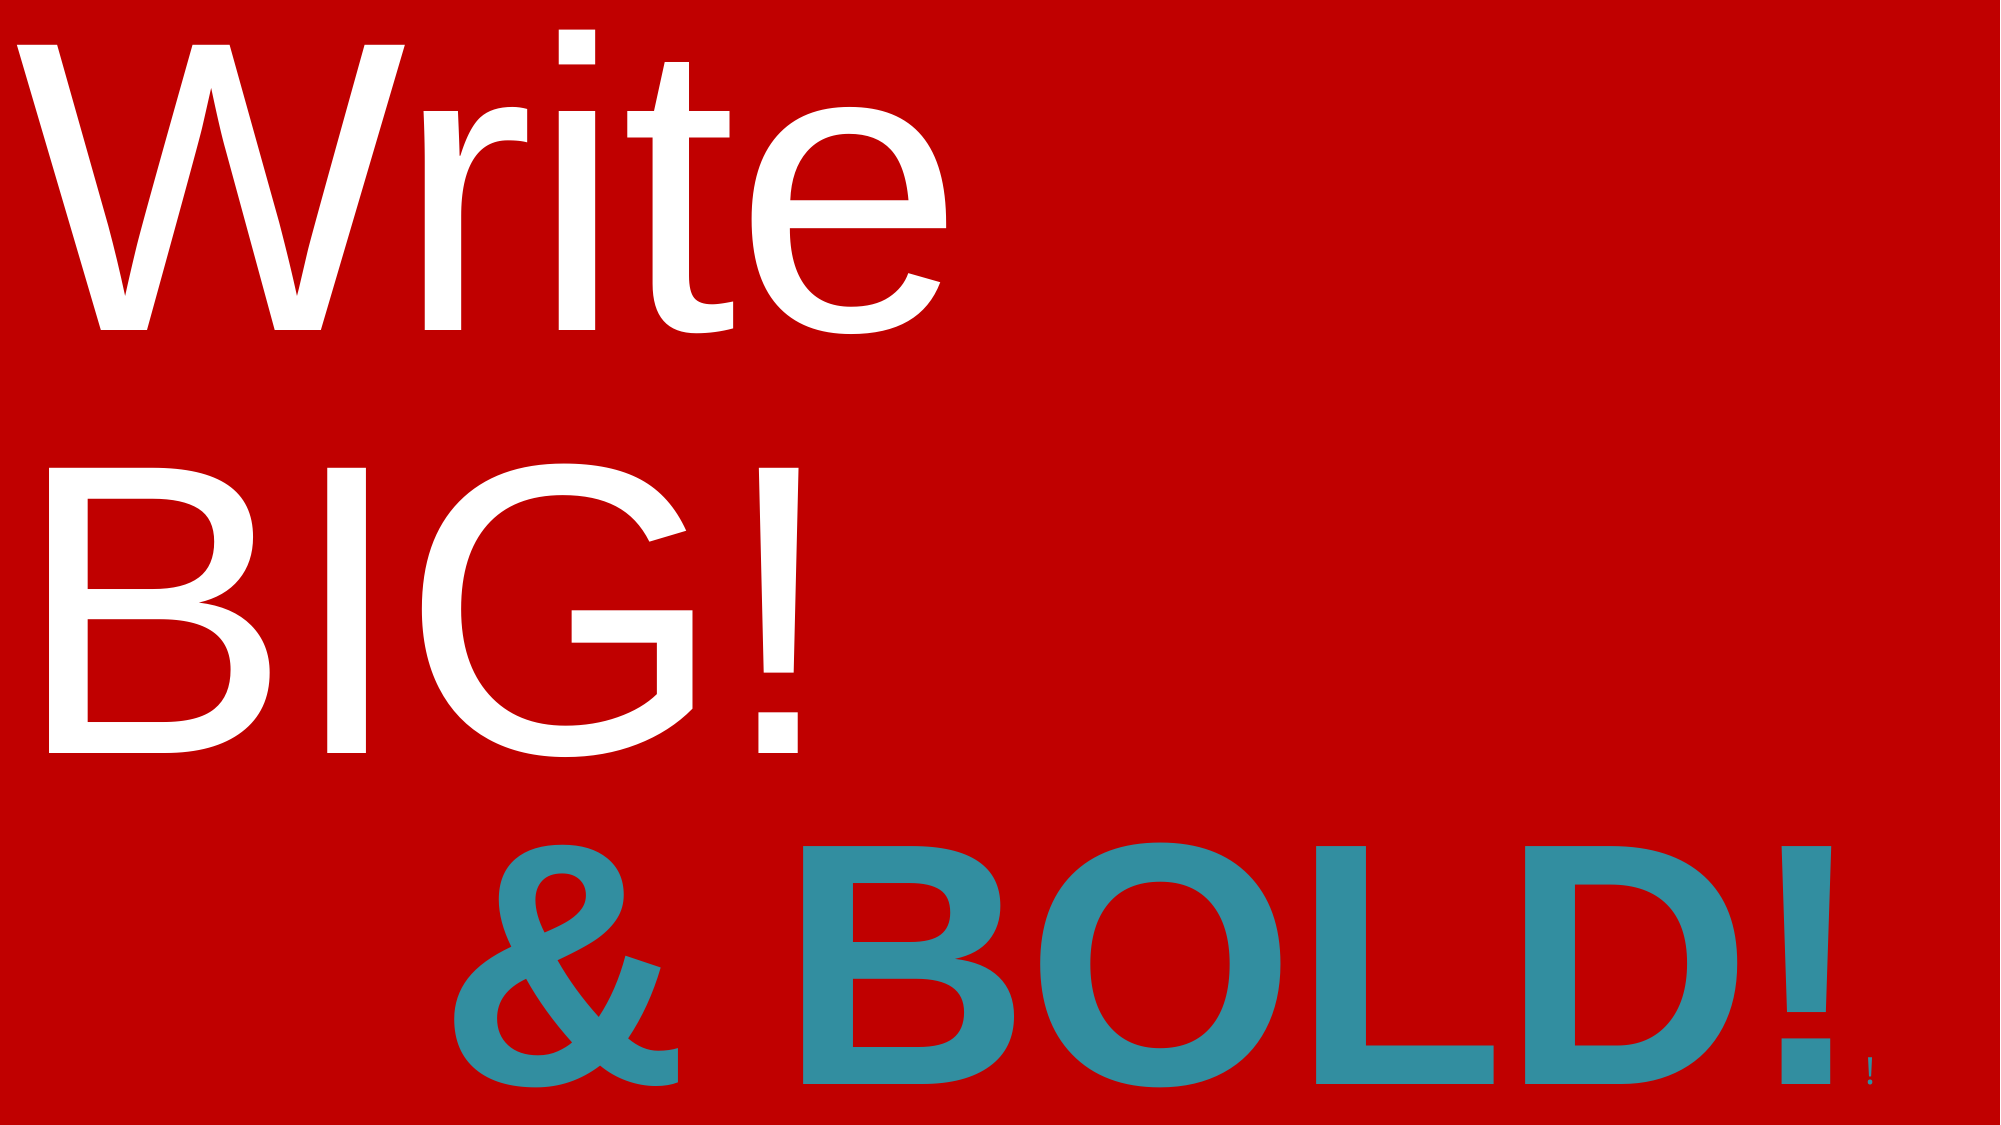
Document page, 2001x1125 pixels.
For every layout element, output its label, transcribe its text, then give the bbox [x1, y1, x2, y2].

title Write BIG! [0, 354, 1960, 627]
text_box & BOLD!! [424, 731, 2000, 1125]
